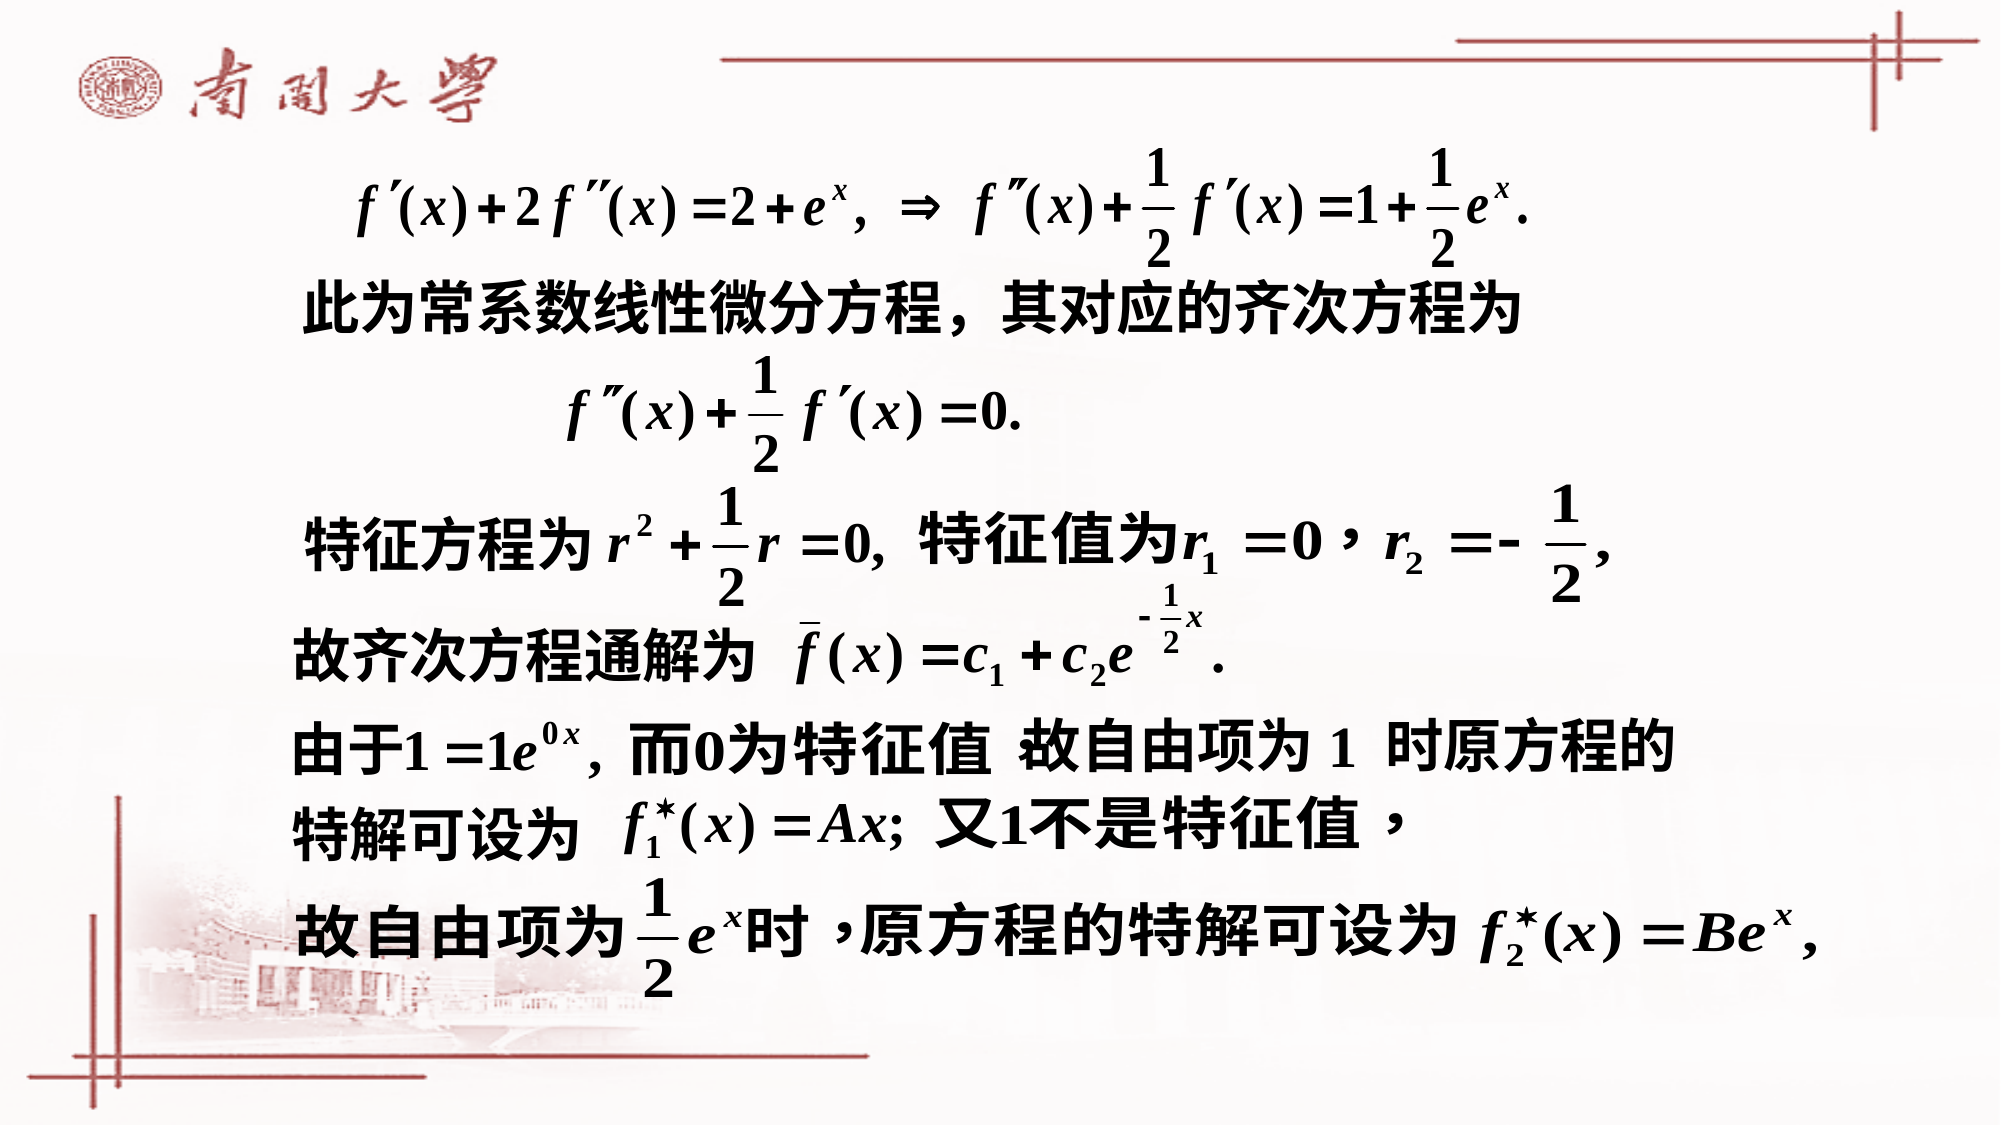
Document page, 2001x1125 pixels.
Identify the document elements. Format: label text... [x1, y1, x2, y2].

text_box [598, 466, 906, 620]
text_box 此为常系数线性微分方程，其对应的齐次方程为 [286, 263, 1610, 349]
text_box 故齐次方程通解为 [278, 611, 770, 697]
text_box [338, 163, 888, 250]
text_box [909, 464, 1666, 617]
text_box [546, 336, 1064, 487]
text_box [893, 127, 1569, 282]
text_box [852, 889, 1849, 981]
text_box 特征方程为 [288, 500, 593, 586]
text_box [775, 566, 1266, 697]
text_box 特解可设为 [276, 790, 599, 875]
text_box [287, 707, 640, 795]
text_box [620, 712, 1067, 785]
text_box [604, 780, 955, 873]
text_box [924, 786, 1438, 864]
text_box 故自由项为1 时原方程的 [1008, 701, 1698, 787]
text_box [287, 857, 866, 1012]
